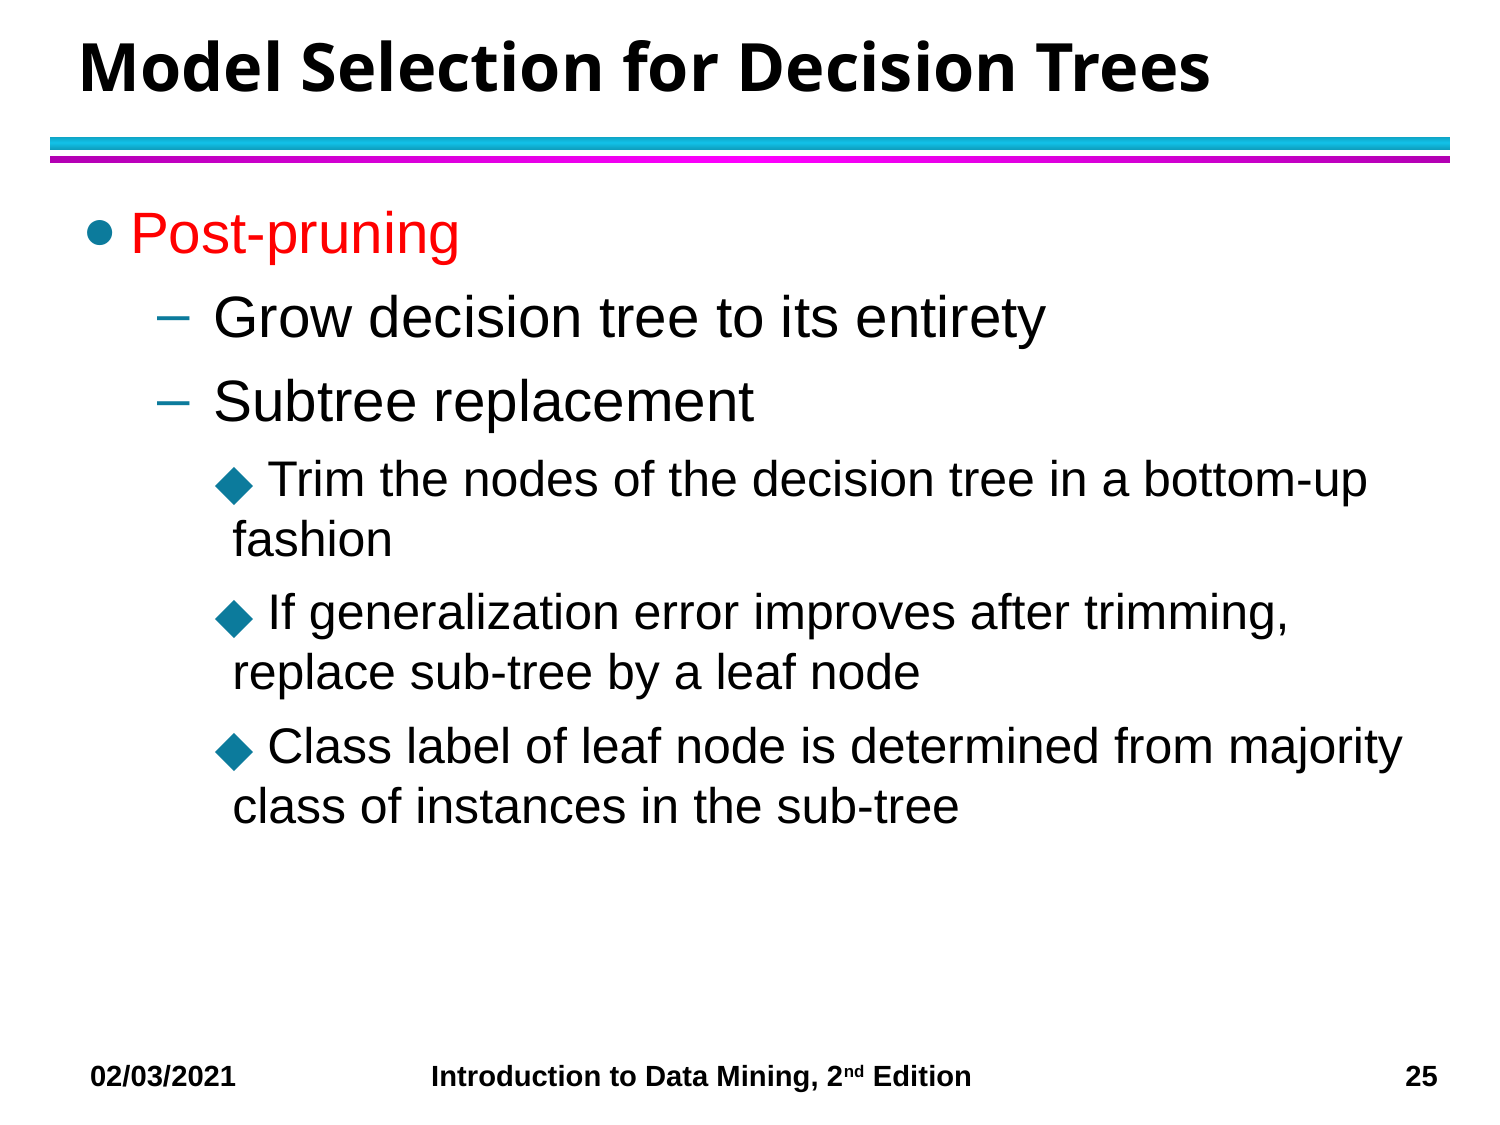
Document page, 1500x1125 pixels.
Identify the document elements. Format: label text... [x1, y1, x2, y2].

title Model Selection for Decision Trees [62, 24, 1421, 113]
list Post-pruning Grow decision tree to its entirety Subtree replacement Trim the nodes of the decision tree in a bottom-up fashion If generalization error improves after trimming, replace sub-tree by a leaf node Class label of leaf node is determined from majority class of instances in the sub-tree [67, 187, 1432, 1038]
